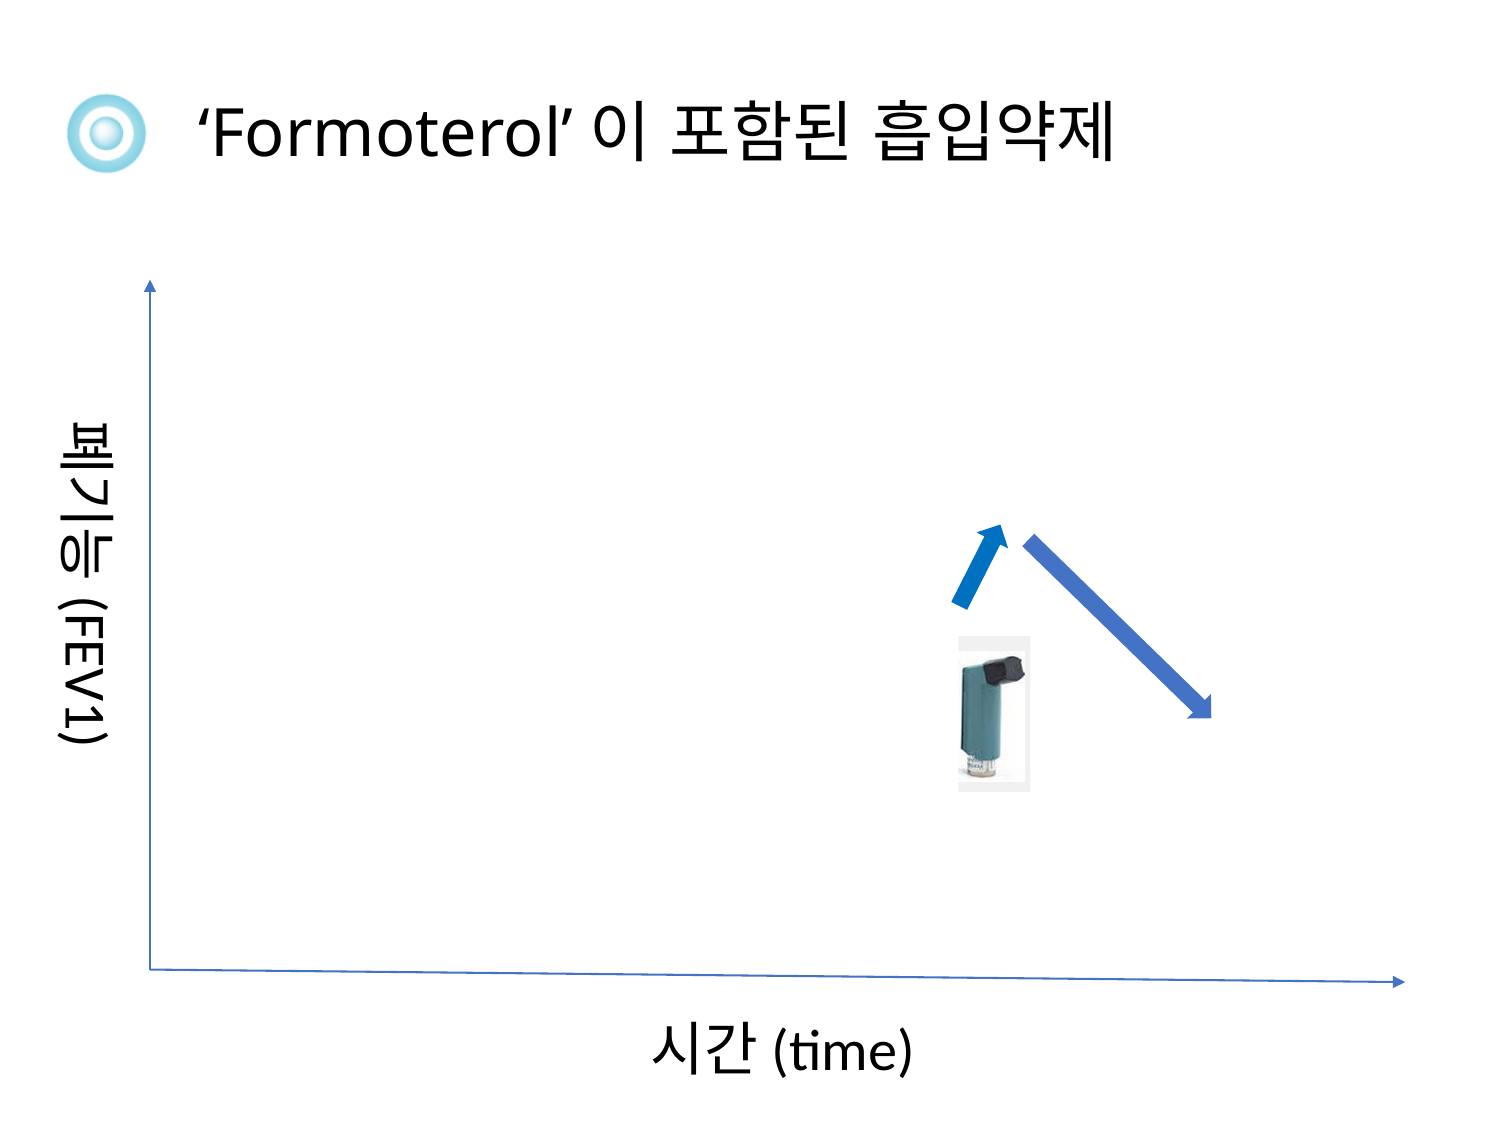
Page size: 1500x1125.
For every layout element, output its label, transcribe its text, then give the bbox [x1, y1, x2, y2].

text_box [949, 523, 1010, 612]
text_box 시간(time) [635, 1004, 1025, 1090]
picture [50, 75, 157, 194]
text_box [1020, 532, 1213, 720]
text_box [149, 969, 1406, 983]
text_box 폐기능(FEV1) [30, 406, 132, 822]
text_box ‘Formoterol’이 포함된 흡입약제 [183, 25, 1478, 244]
picture [958, 636, 1031, 792]
